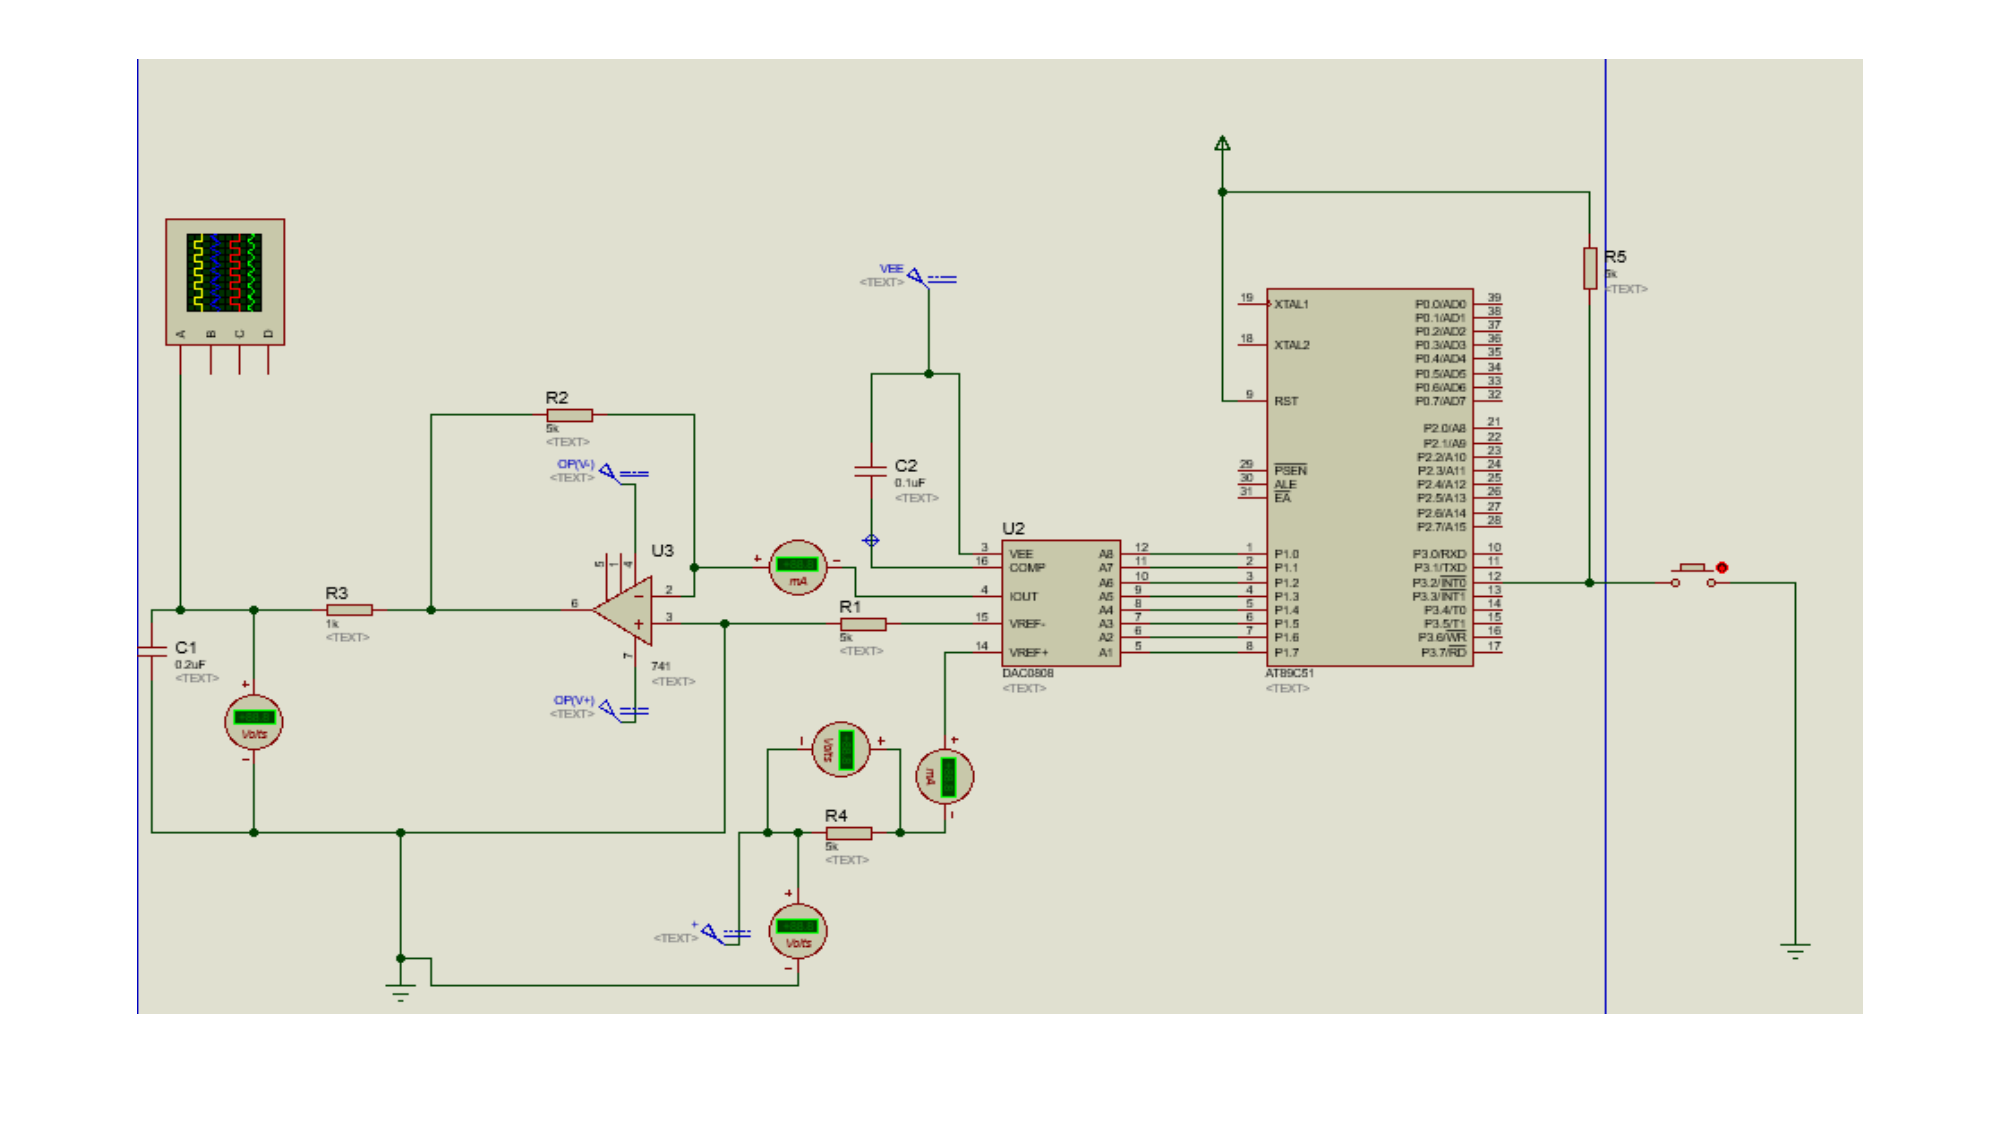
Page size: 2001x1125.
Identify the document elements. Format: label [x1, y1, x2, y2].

picture [137, 59, 1863, 1014]
